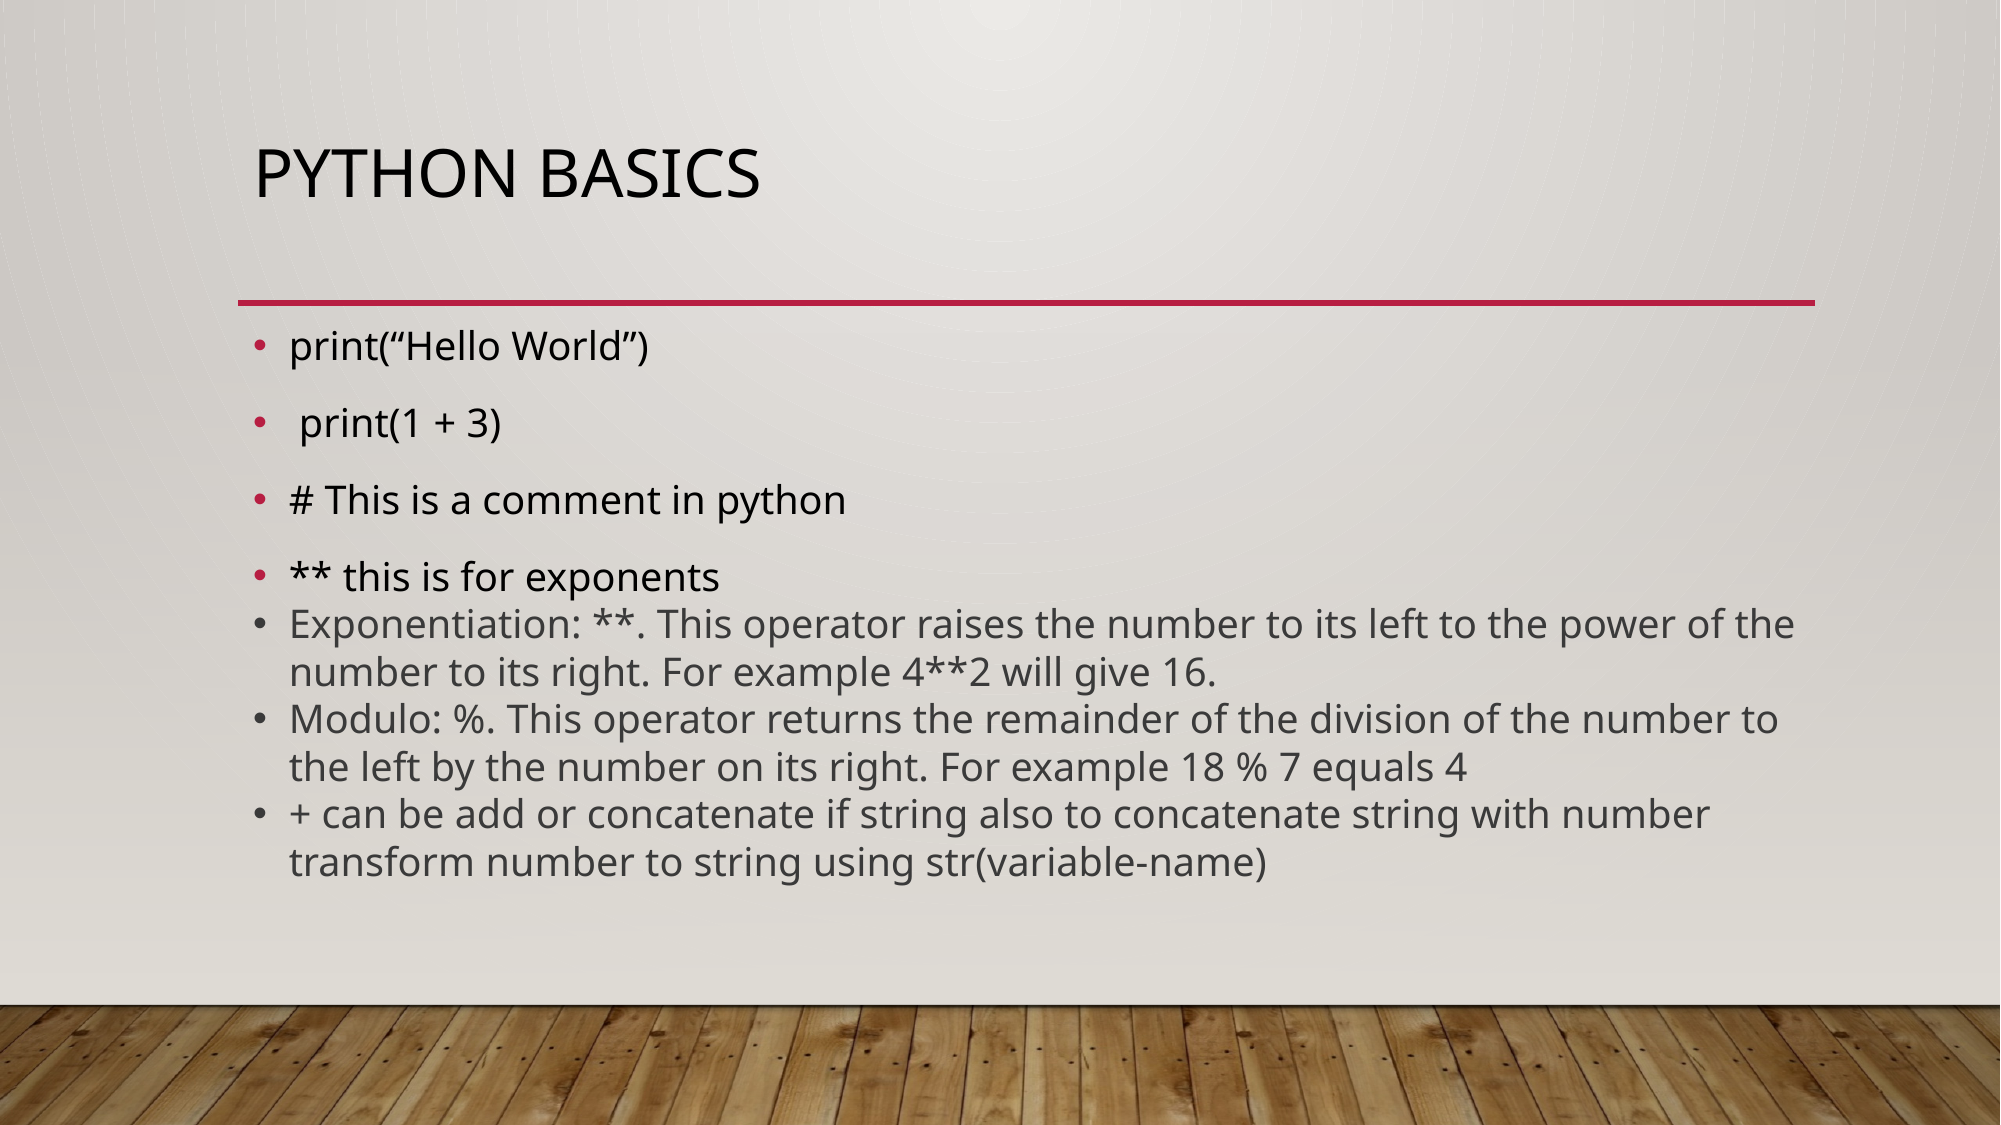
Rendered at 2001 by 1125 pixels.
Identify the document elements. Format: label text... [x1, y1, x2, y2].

title Python basics [238, 131, 1814, 304]
list print(“Hello World”) print(1 + 3) # This is a comment in python ** this is for exponents Exponentiation: **. This operator raises the number to its left to the power of the number to its right. For example 4**2 will give 16. Modulo: %. This operator returns the remainder of the division of the number to the left by the number on its right. For example 18 % 7 equals 4 + can be add or concatenate if string also to concatenate string with number transform number to string using str(variable-name) [238, 304, 1814, 897]
picture [0, 1005, 2000, 1125]
